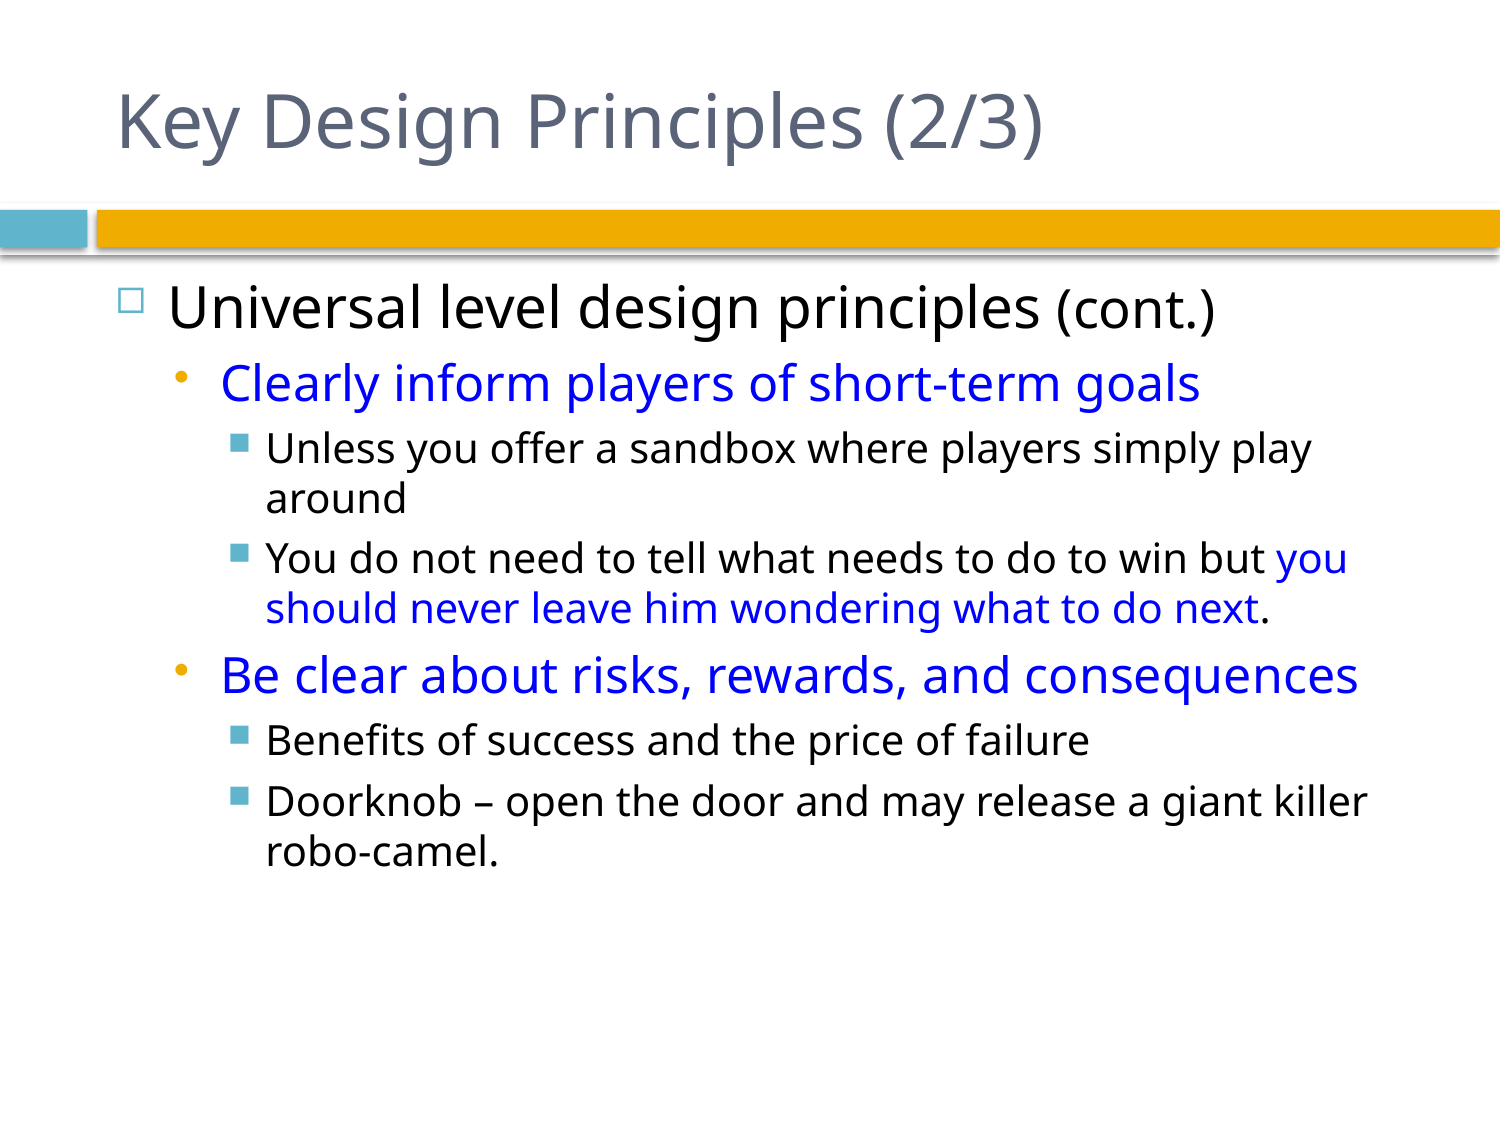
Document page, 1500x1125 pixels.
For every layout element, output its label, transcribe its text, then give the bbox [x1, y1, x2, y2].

title Key Design Principles (2/3) [100, 37, 1438, 200]
list Universal level design principles (cont.) Clearly inform players of short-term goals Unless you offer a sandbox where players simply play around You do not need to tell what needs to do to win but you should never leave him wondering what to do next. Be clear about risks, rewards, and consequences Benefits of success and the price of failure Doorknob – open the door and may release a giant killer robo-camel. [100, 262, 1438, 1005]
